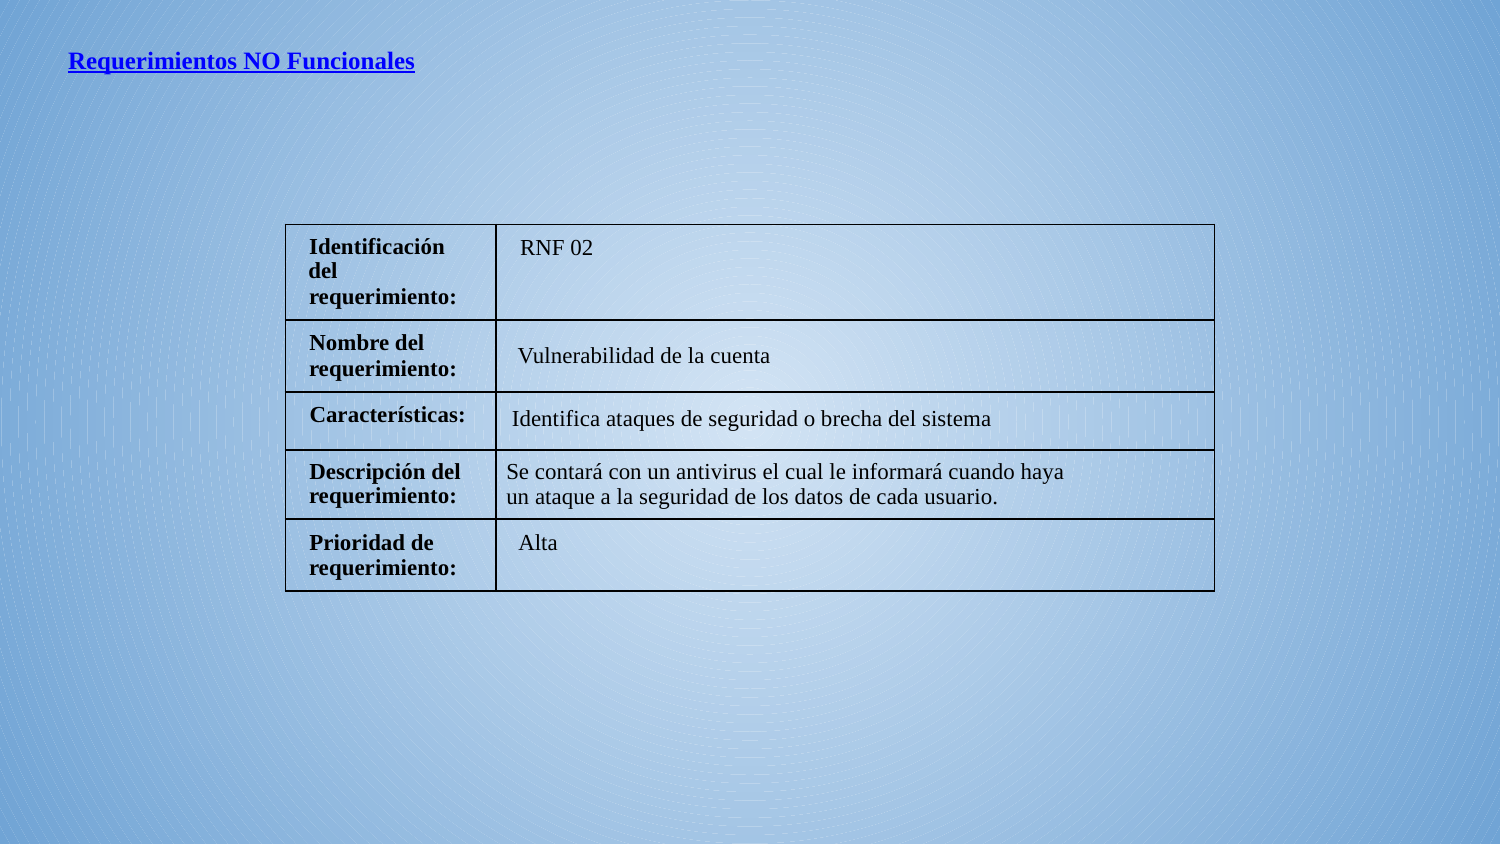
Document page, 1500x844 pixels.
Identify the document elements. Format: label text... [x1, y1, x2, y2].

title Requerimientos NO Funcionales [51, 29, 1449, 124]
table_header Identificación del requerimiento: [286, 225, 495, 319]
table_cell Identifica ataques de seguridad o brecha del sistema [497, 393, 1214, 449]
table_cell Características: [286, 393, 495, 449]
table_cell Prioridad de requerimiento: [286, 520, 495, 590]
table_cell Se contará con un antivirus el cual le informará cuando haya un ataque a la seguridad de los datos de cada usuario. [497, 451, 1214, 518]
table_cell Descripción del requerimiento: [286, 451, 495, 518]
table_cell Alta [497, 520, 1214, 590]
table_cell Vulnerabilidad de la cuenta [497, 321, 1214, 391]
table_header RNF 02 [497, 225, 1214, 319]
table_cell Nombre del requerimiento: [286, 321, 495, 391]
